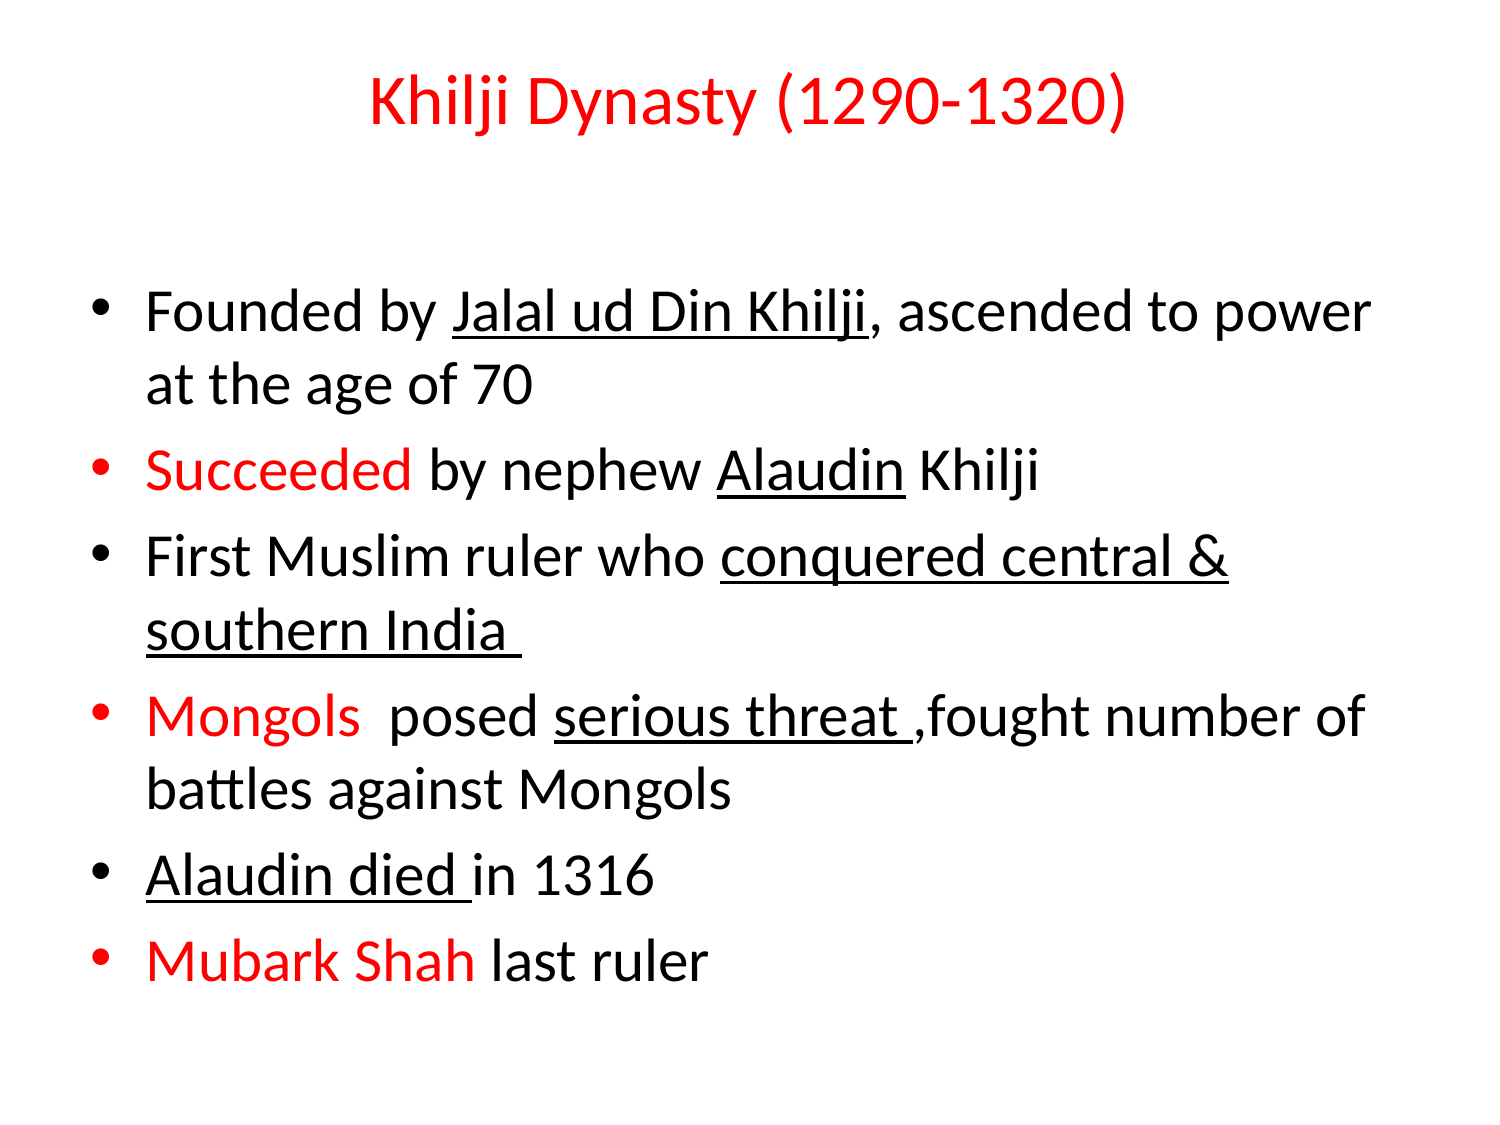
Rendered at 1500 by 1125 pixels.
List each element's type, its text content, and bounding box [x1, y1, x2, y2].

list Founded by Jalal ud Din Khilji, ascended to power at the age of 70 Succeeded by nephew Alaudin Khilji First Muslim ruler who conquered central & southern India Mongols posed serious threat ,fought number of battles against Mongols Alaudin died in 1316 Mubark Shah last ruler [75, 262, 1425, 1005]
title Khilji Dynasty (1290-1320) [75, 45, 1425, 233]
